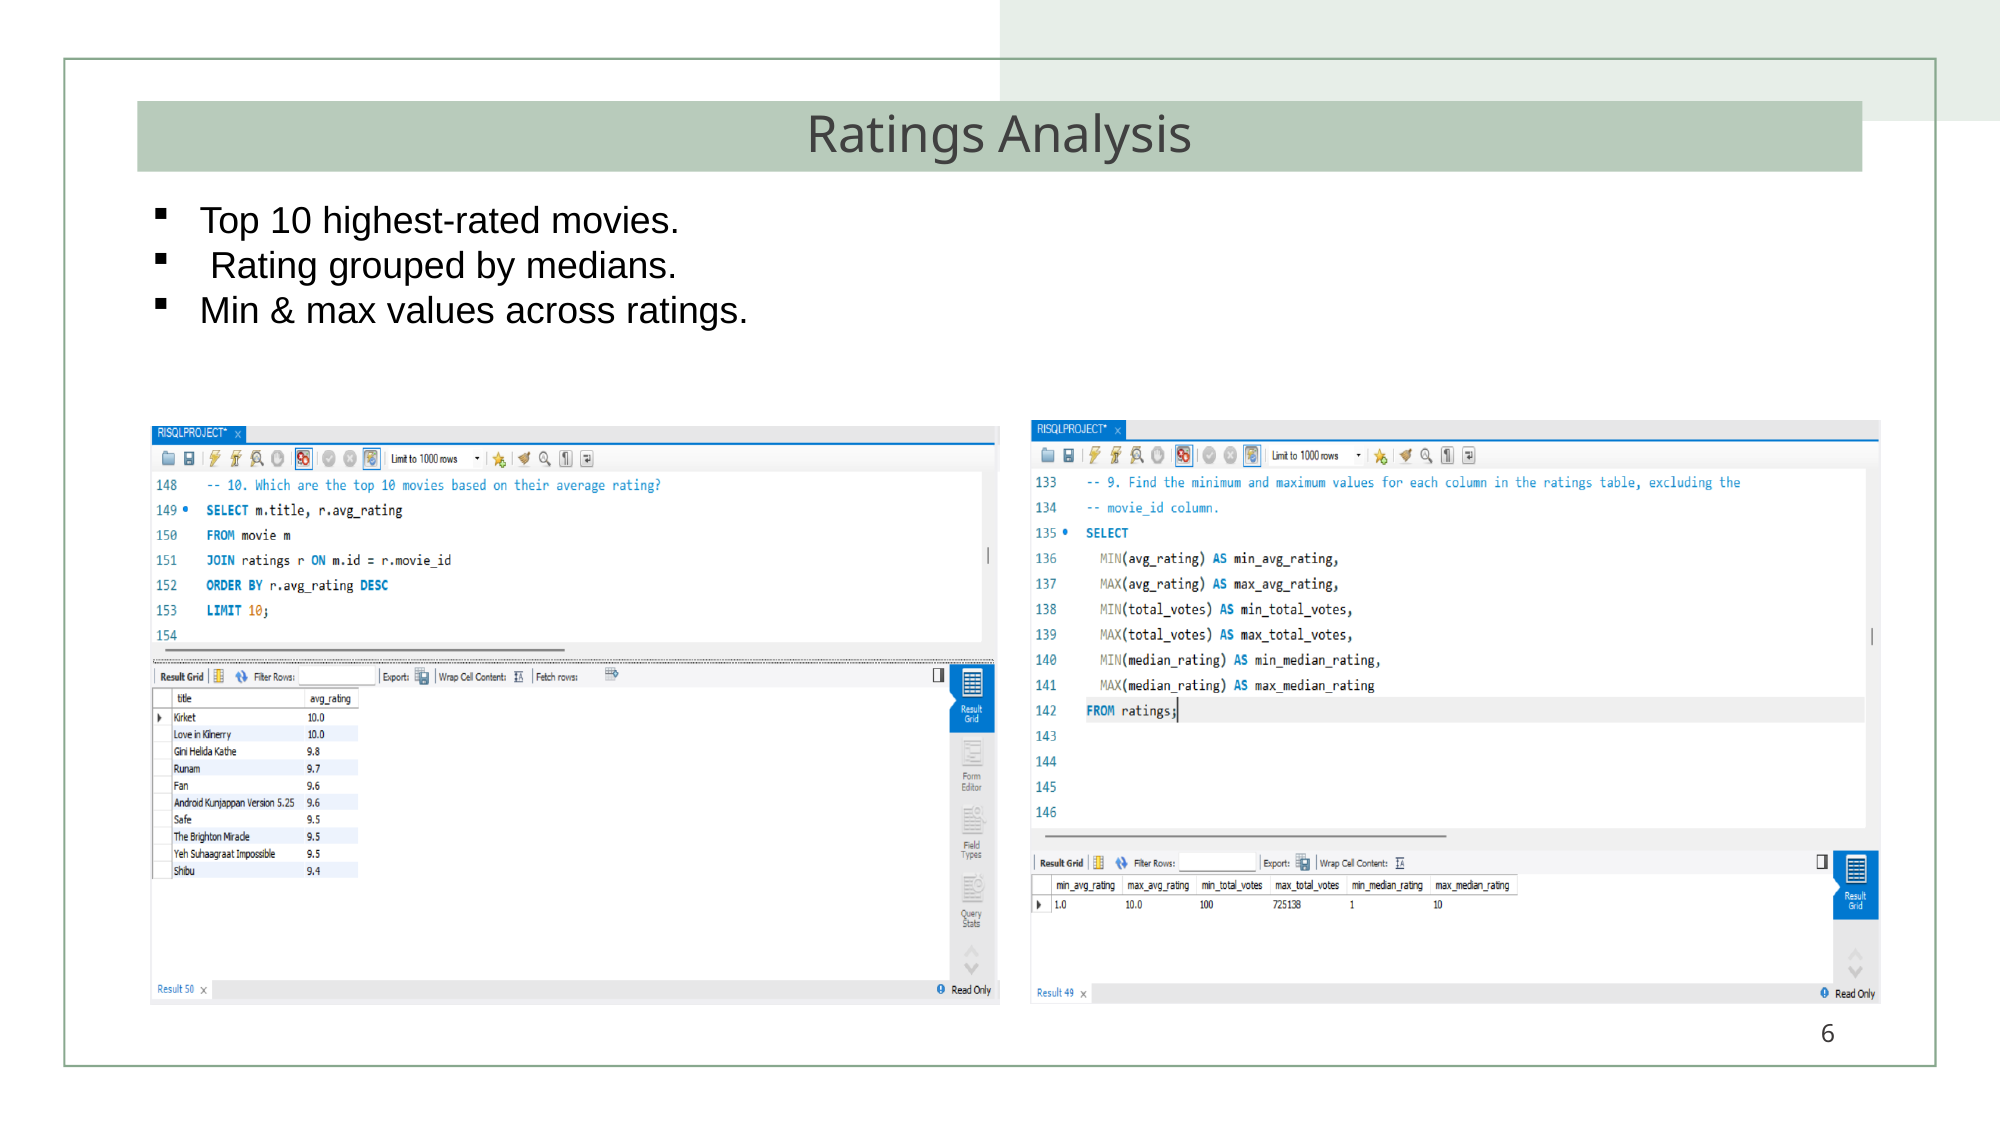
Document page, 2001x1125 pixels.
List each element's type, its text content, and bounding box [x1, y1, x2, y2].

picture [149, 426, 1000, 1005]
title Ratings Analysis [137, 101, 1863, 172]
slide_number 6 [1400, 1005, 1850, 1064]
text_box Top 10 highest-rated movies. Rating grouped by medians. Min & max values across ratings. [137, 188, 1881, 339]
picture [1030, 420, 1881, 1005]
